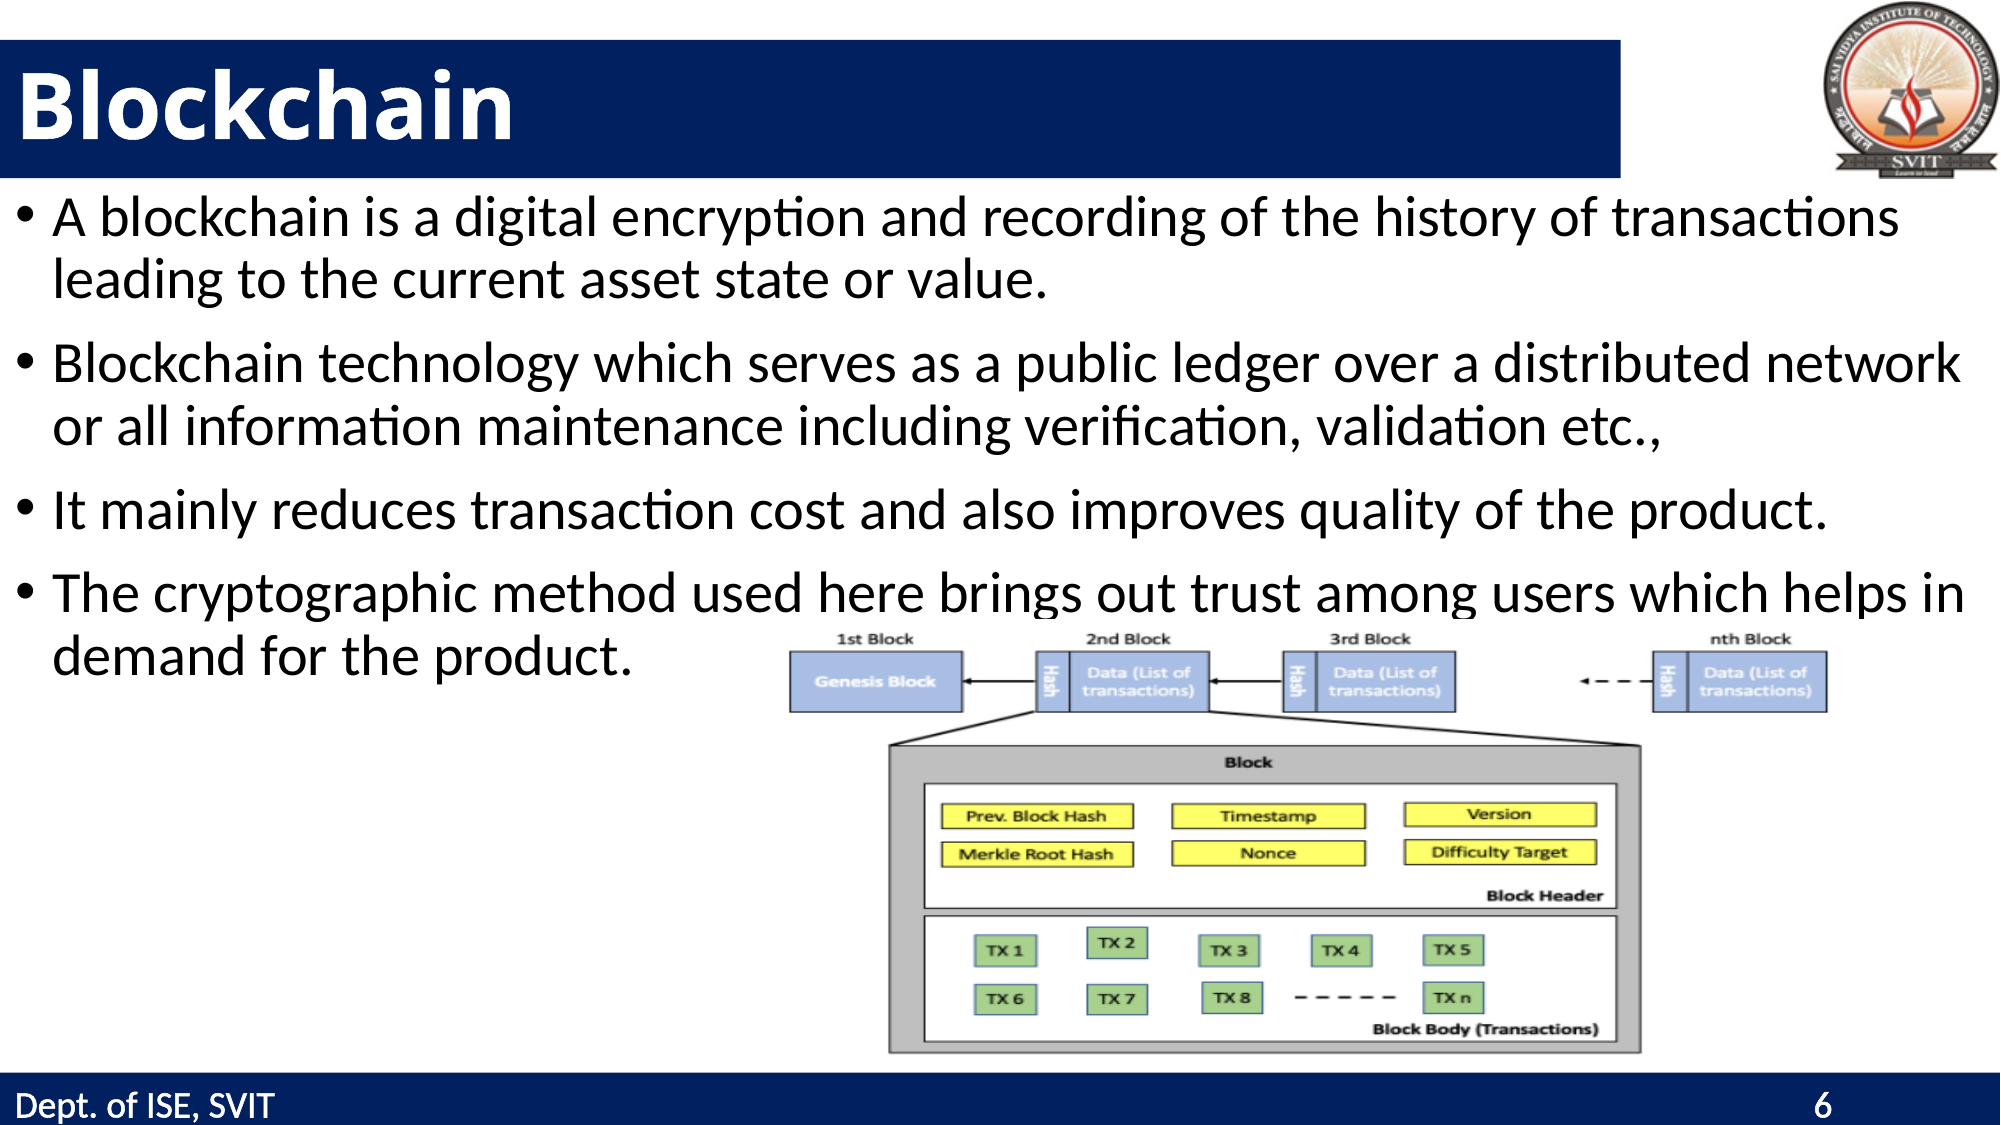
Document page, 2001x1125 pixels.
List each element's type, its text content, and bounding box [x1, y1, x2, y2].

text_box Dept. of ISE, SVIT 6 [0, 1072, 2000, 1125]
picture [726, 619, 1888, 1063]
list A blockchain is a digital encryption and recording of the history of transactions leading to the current asset state or value. Blockchain technology which serves as a public ledger over a distributed network or all information maintenance including verification, validation etc., It mainly reduces transaction cost and also improves quality of the product. The cryptographic method used here brings out trust among users which helps in demand for the product. [0, 178, 2000, 1053]
picture [1823, 1, 2000, 179]
title Blockchain [0, 39, 1621, 178]
